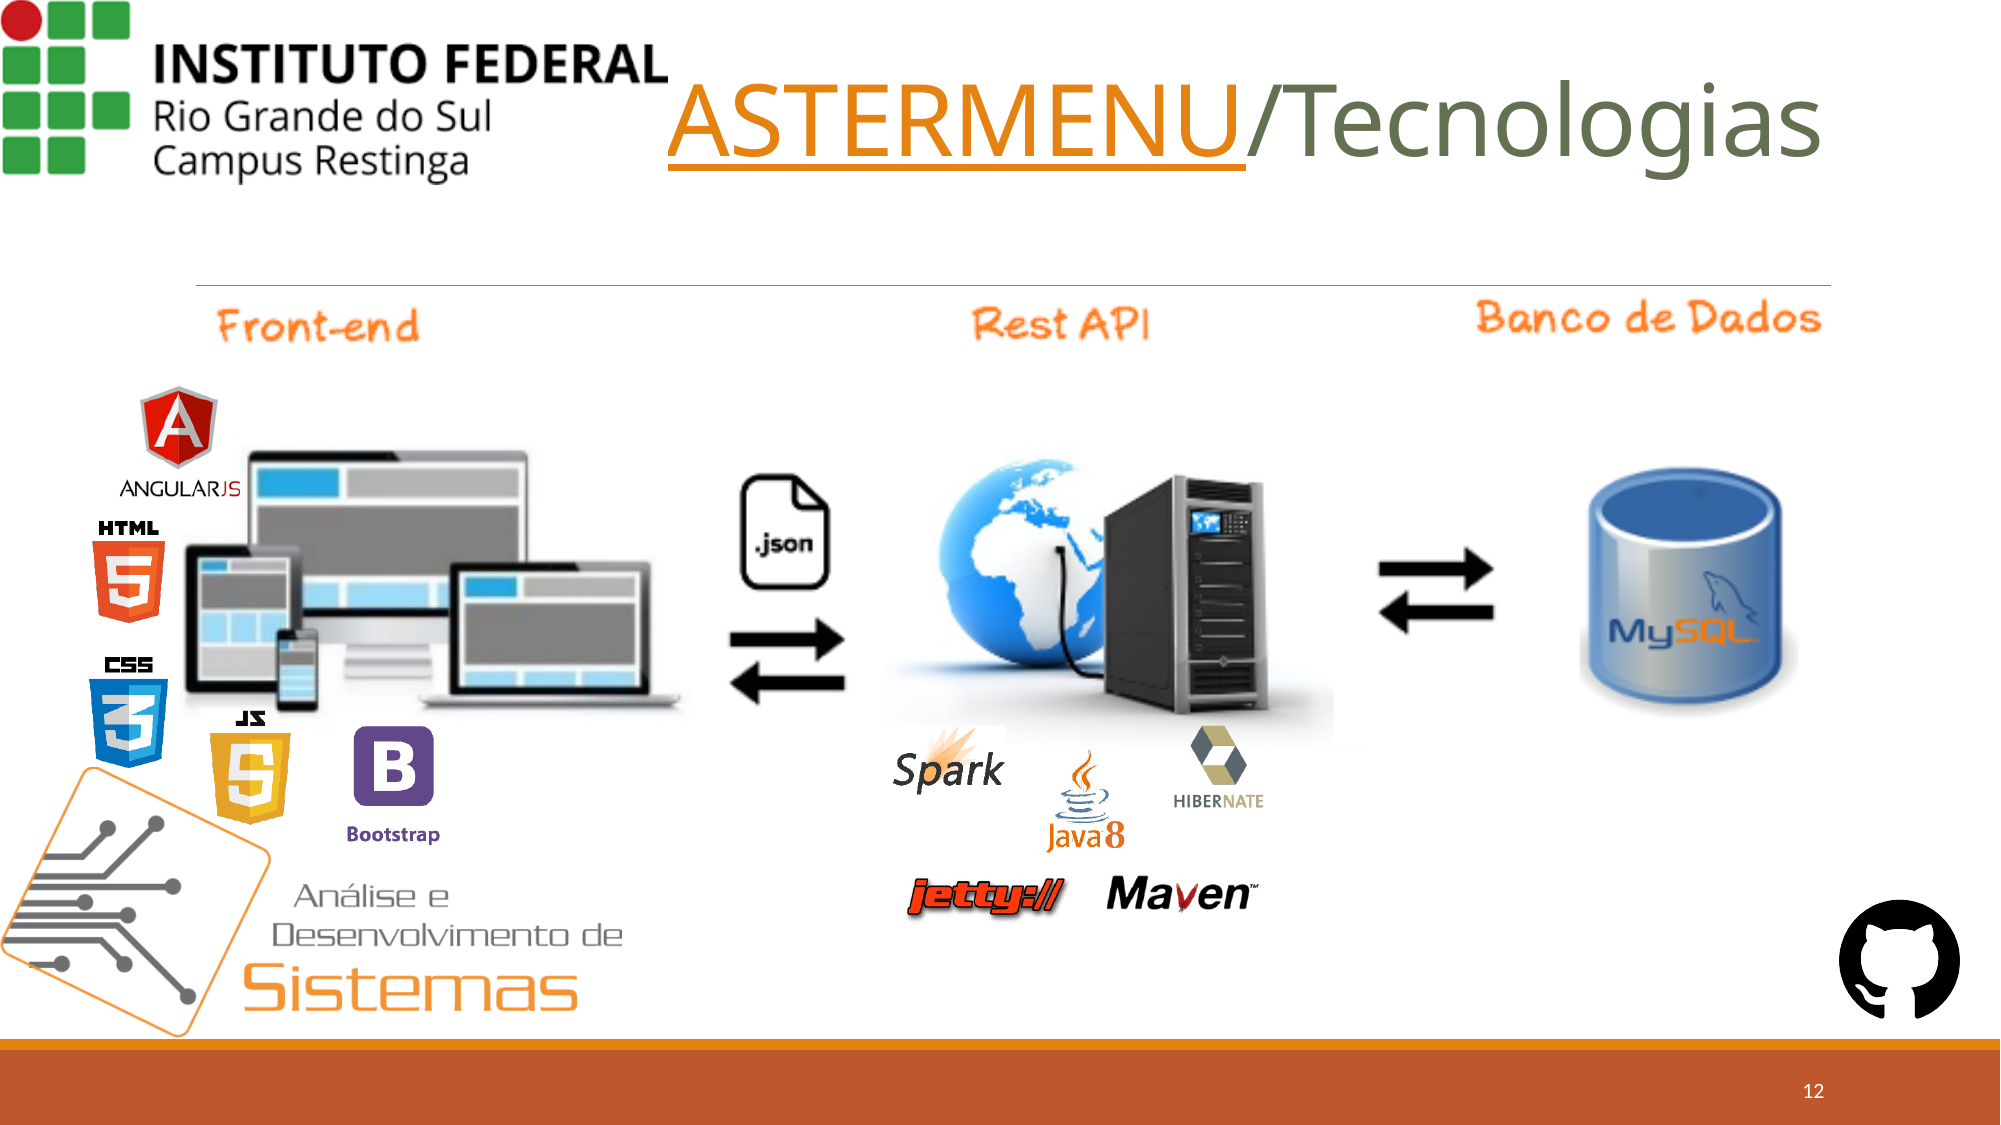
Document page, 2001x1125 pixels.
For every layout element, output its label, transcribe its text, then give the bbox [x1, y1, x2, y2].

title MASTERMENU/Tecnologias [675, 47, 1840, 185]
picture [76, 370, 255, 624]
picture [0, 657, 623, 1039]
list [180, 286, 1840, 753]
picture [1173, 720, 1265, 812]
picture [893, 726, 1006, 796]
slide_number 12 [1624, 1059, 1840, 1120]
picture [901, 741, 1282, 979]
picture [0, 0, 668, 185]
picture [1838, 898, 1961, 1021]
